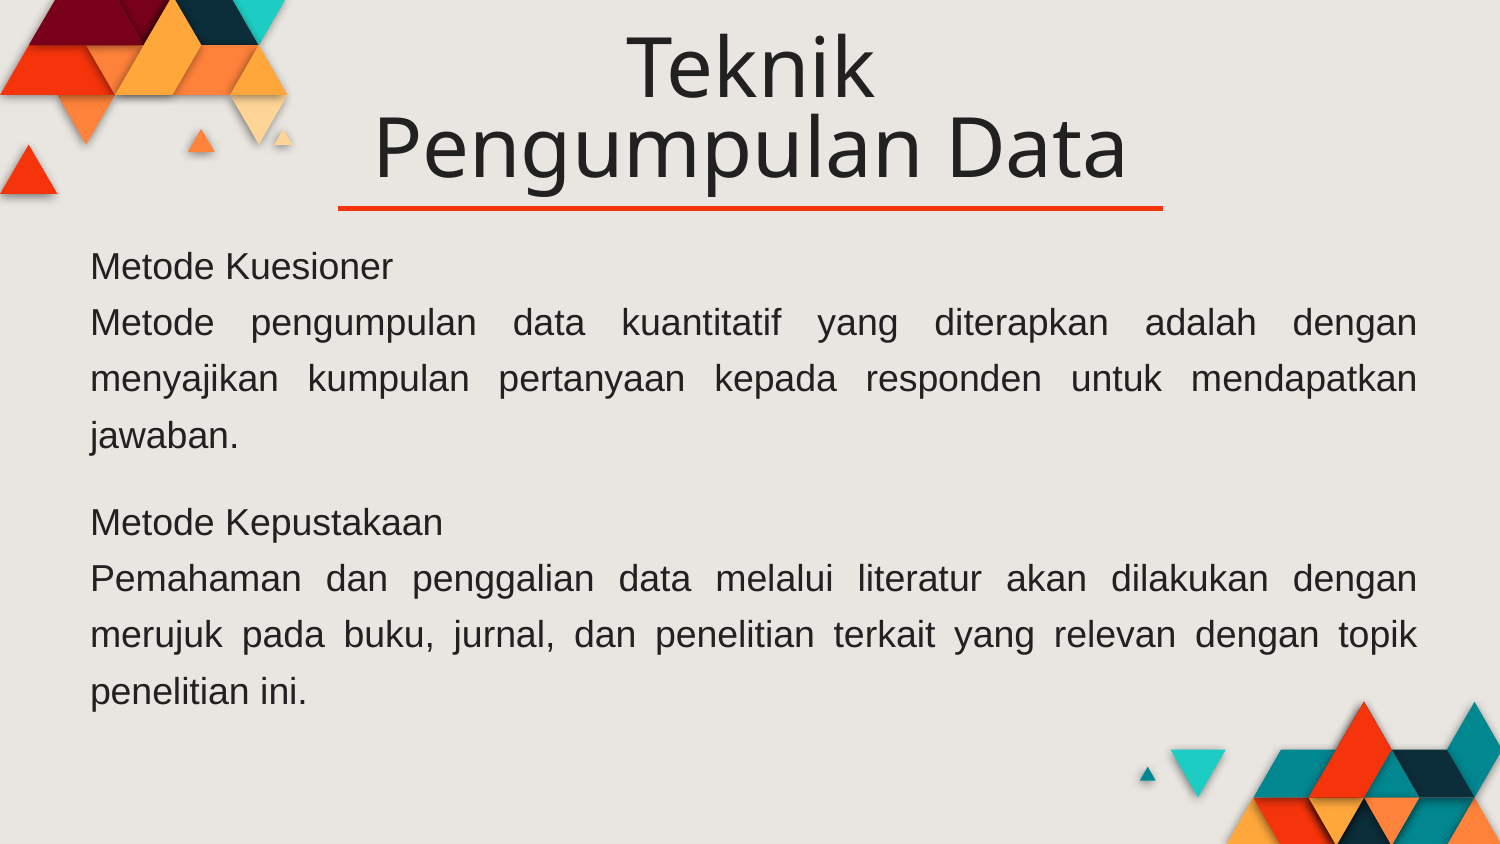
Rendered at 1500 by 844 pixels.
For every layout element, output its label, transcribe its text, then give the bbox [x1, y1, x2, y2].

text_box Teknik Pengumpulan Data [349, 63, 1154, 206]
subtitle Metode Kuesioner Metode pengumpulan data kuantitatif yang diterapkan adalah dengan menyajikan kumpulan pertanyaan kepada responden untuk mendapatkan jawaban. Metode Kepustakaan Pemahaman dan penggalian data melalui literatur akan dilakukan dengan merujuk pada buku, jurnal, dan penelitian terkait yang relevan dengan topik penelitian ini. [75, 215, 1433, 679]
